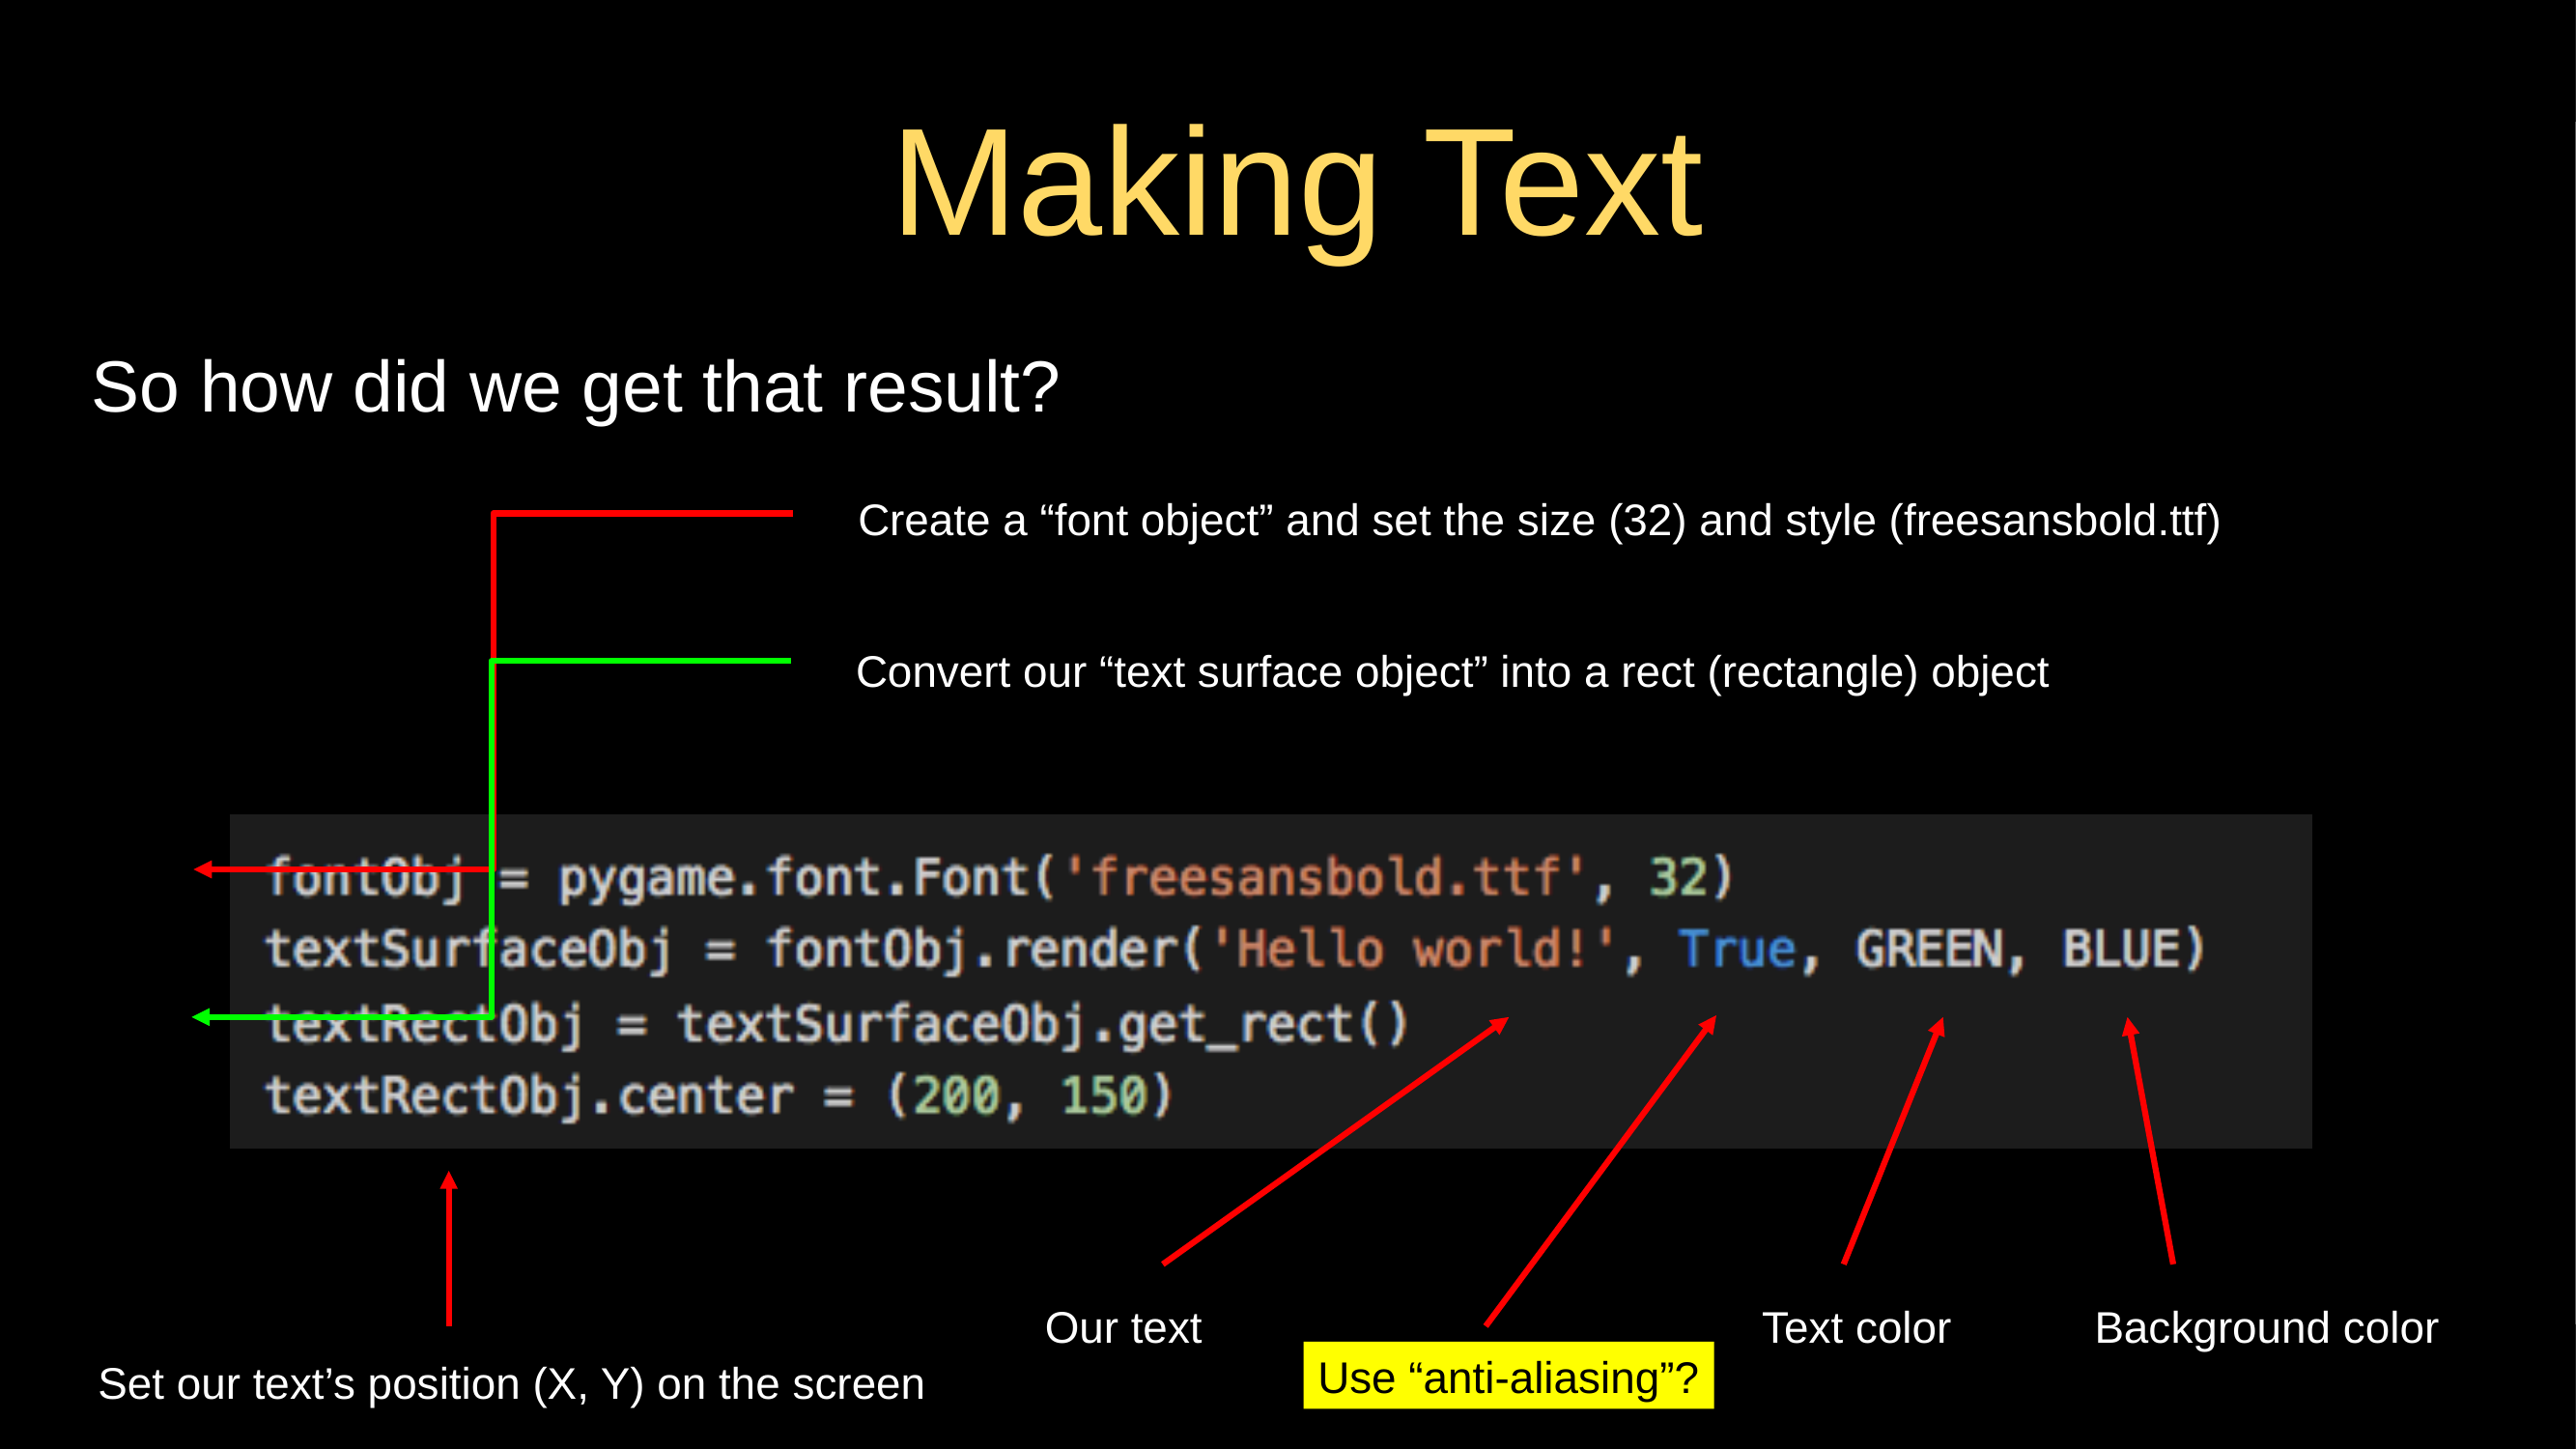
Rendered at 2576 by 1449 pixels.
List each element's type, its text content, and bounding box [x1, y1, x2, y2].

text_box Text color [1747, 1292, 1967, 1360]
text_box Our text [1031, 1292, 1217, 1360]
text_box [1162, 1016, 1510, 1265]
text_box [191, 661, 792, 1018]
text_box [2127, 1016, 2174, 1265]
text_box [1843, 1016, 1943, 1265]
text_box Create a “font object” and set the size (32) and style (freesansbold.ttf) [843, 484, 2238, 552]
text_box Set our text’s position (X, Y) on the screen [83, 1348, 941, 1415]
picture [229, 813, 2312, 1149]
text_box So how did we get that result? [76, 332, 2227, 434]
text_box Use “anti-aliasing”? [1303, 1341, 1714, 1409]
title Making Text [193, 37, 2401, 312]
text_box Convert our “text surface object” into a rect (rectangle) object [841, 635, 2065, 703]
text_box Background color [2080, 1292, 2454, 1360]
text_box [193, 513, 794, 663]
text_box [1485, 1014, 1717, 1327]
